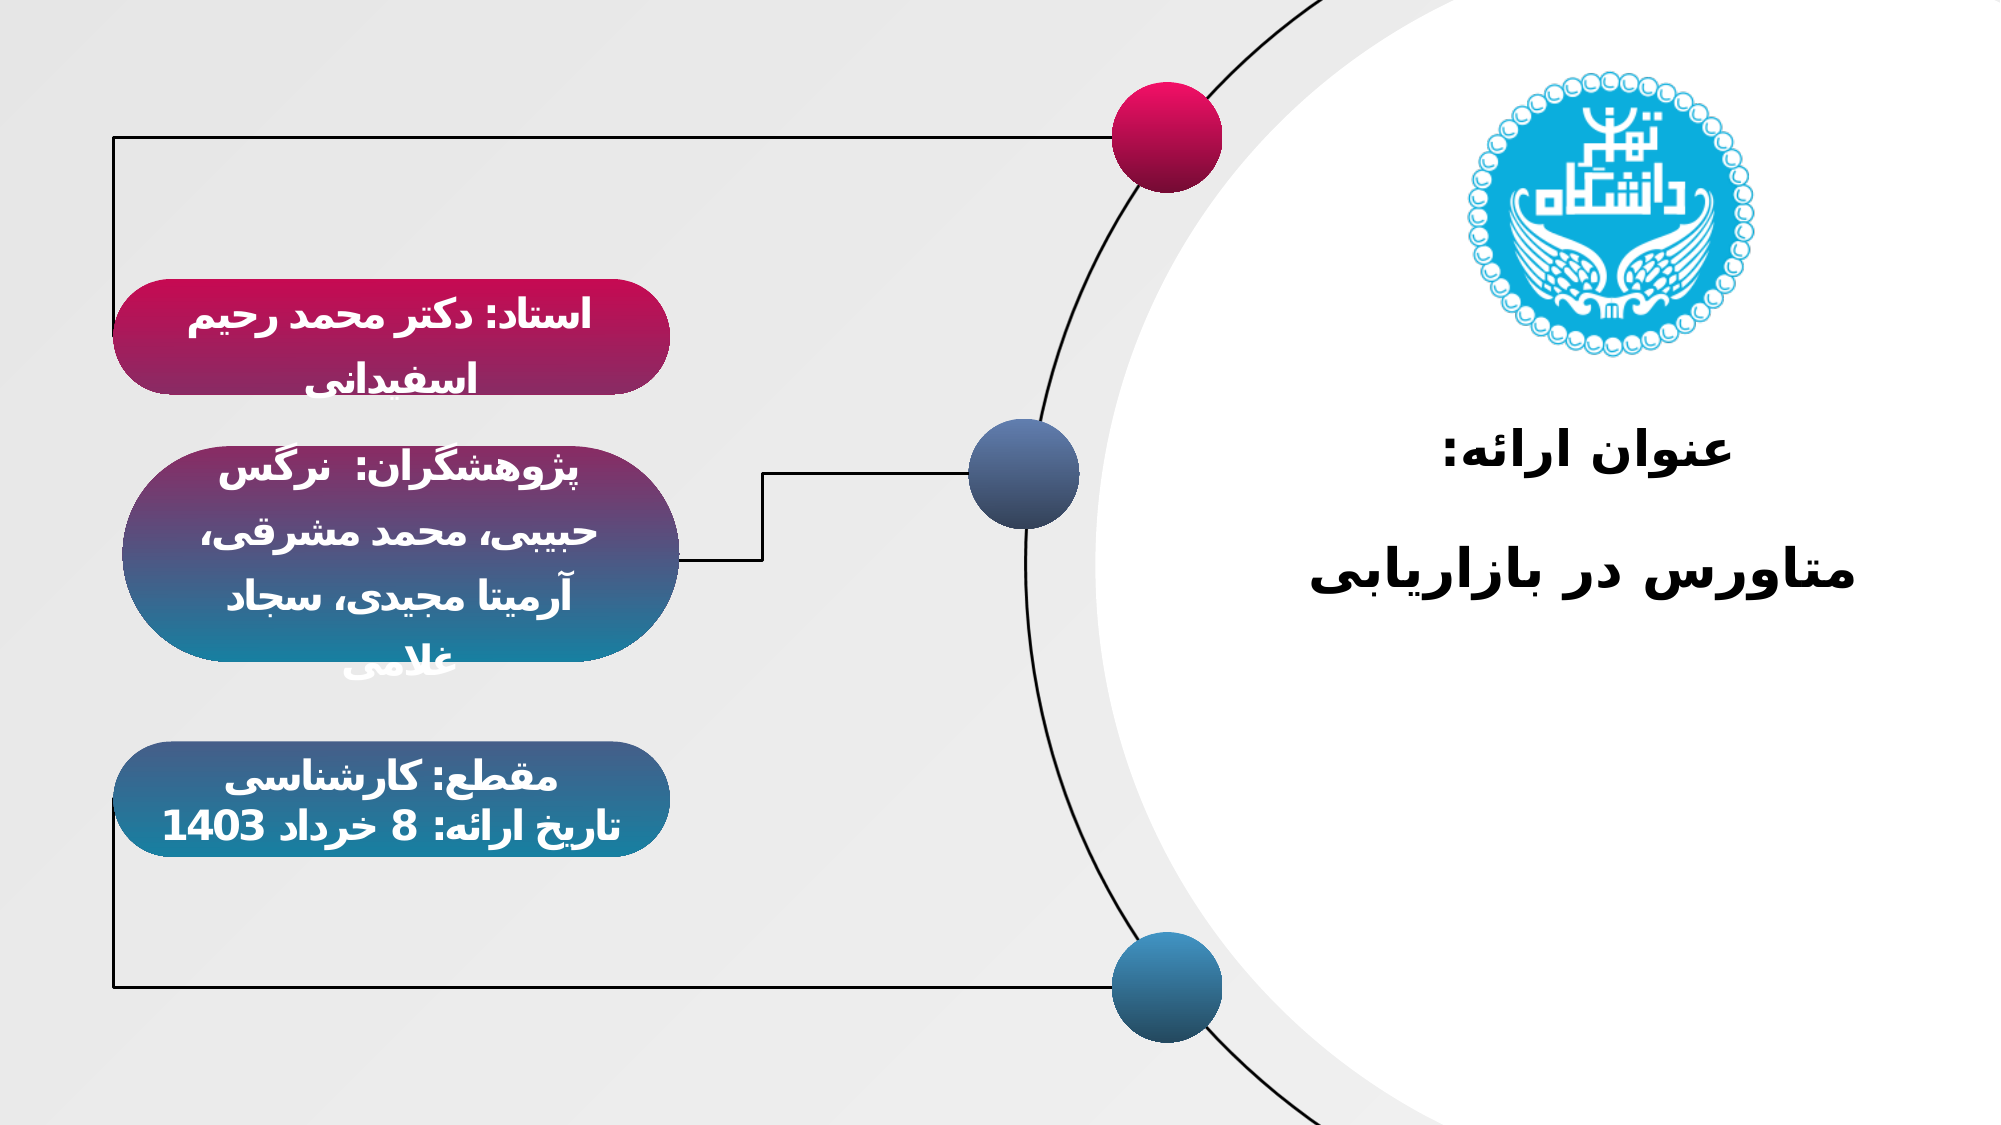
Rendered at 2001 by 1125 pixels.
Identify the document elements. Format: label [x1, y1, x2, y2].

picture [1465, 67, 1757, 359]
text_box [122, 445, 970, 662]
text_box [113, 741, 1113, 988]
text_box [113, 136, 1113, 395]
text_box [0, 0, 2000, 1125]
